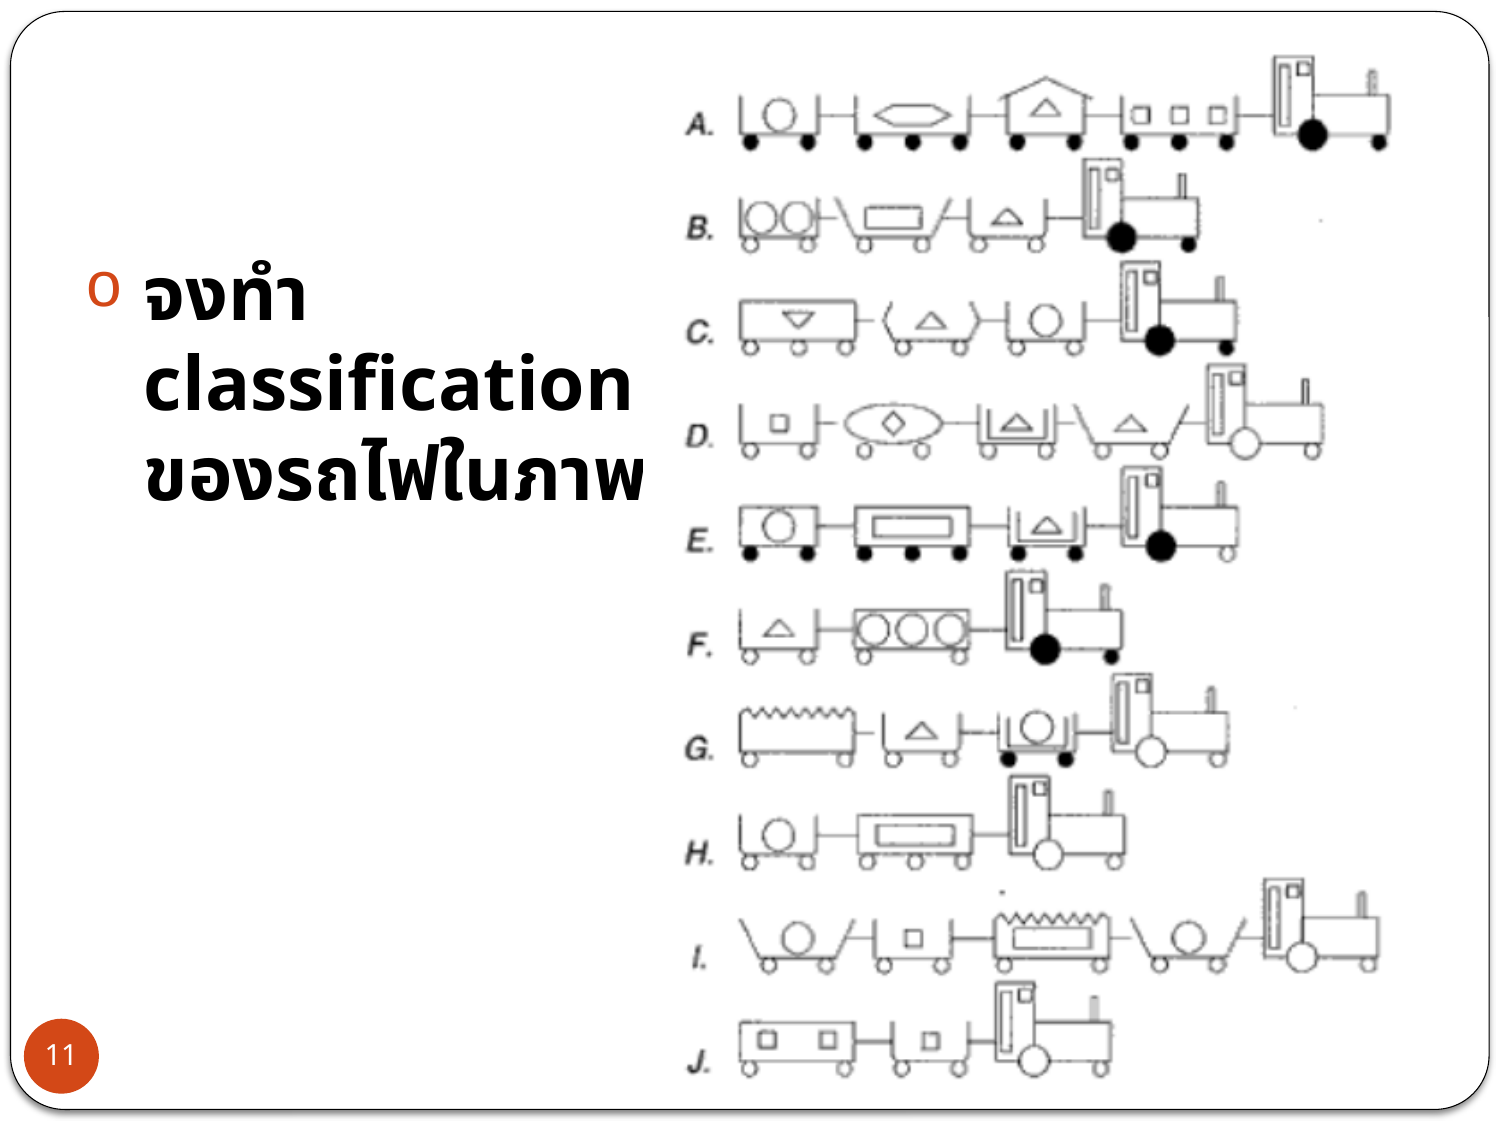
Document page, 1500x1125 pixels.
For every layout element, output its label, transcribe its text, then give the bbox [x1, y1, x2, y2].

list จงทำ classification ของรถไฟในภาพ [70, 237, 637, 988]
picture [643, 30, 1435, 1092]
slide_number 11 [23, 1018, 99, 1094]
